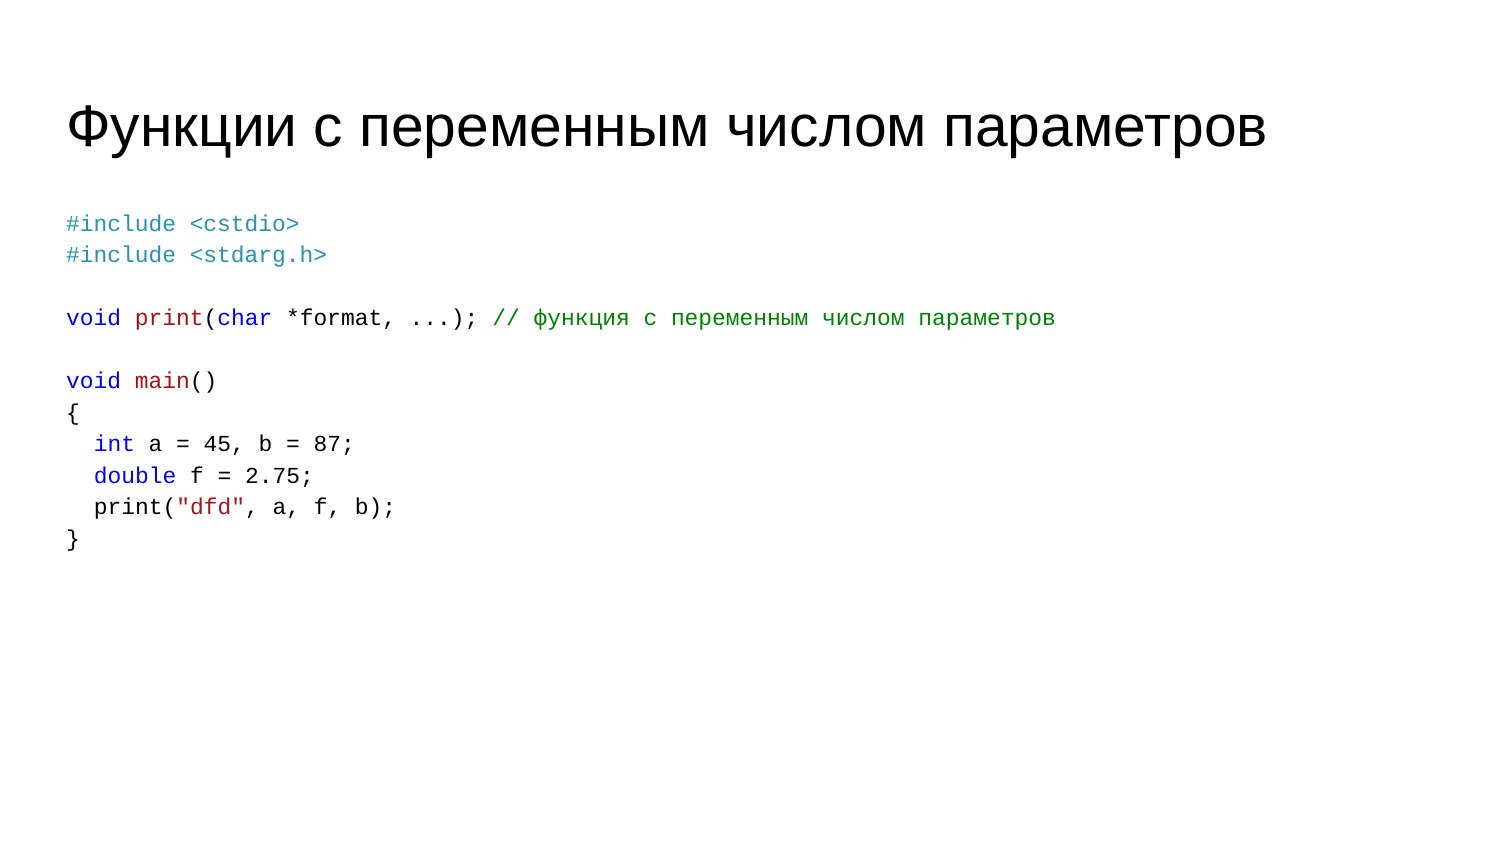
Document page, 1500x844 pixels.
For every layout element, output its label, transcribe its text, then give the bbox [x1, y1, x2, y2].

title Функции с переменным числом параметров [51, 72, 1449, 167]
list #include <cstdio> #include <stdarg.h> void print(char *format, ...); // функция с переменным числом параметров void main() { int a = 45, b = 87; double f = 2.75; print("dfd", a, f, b); } [51, 189, 1449, 750]
